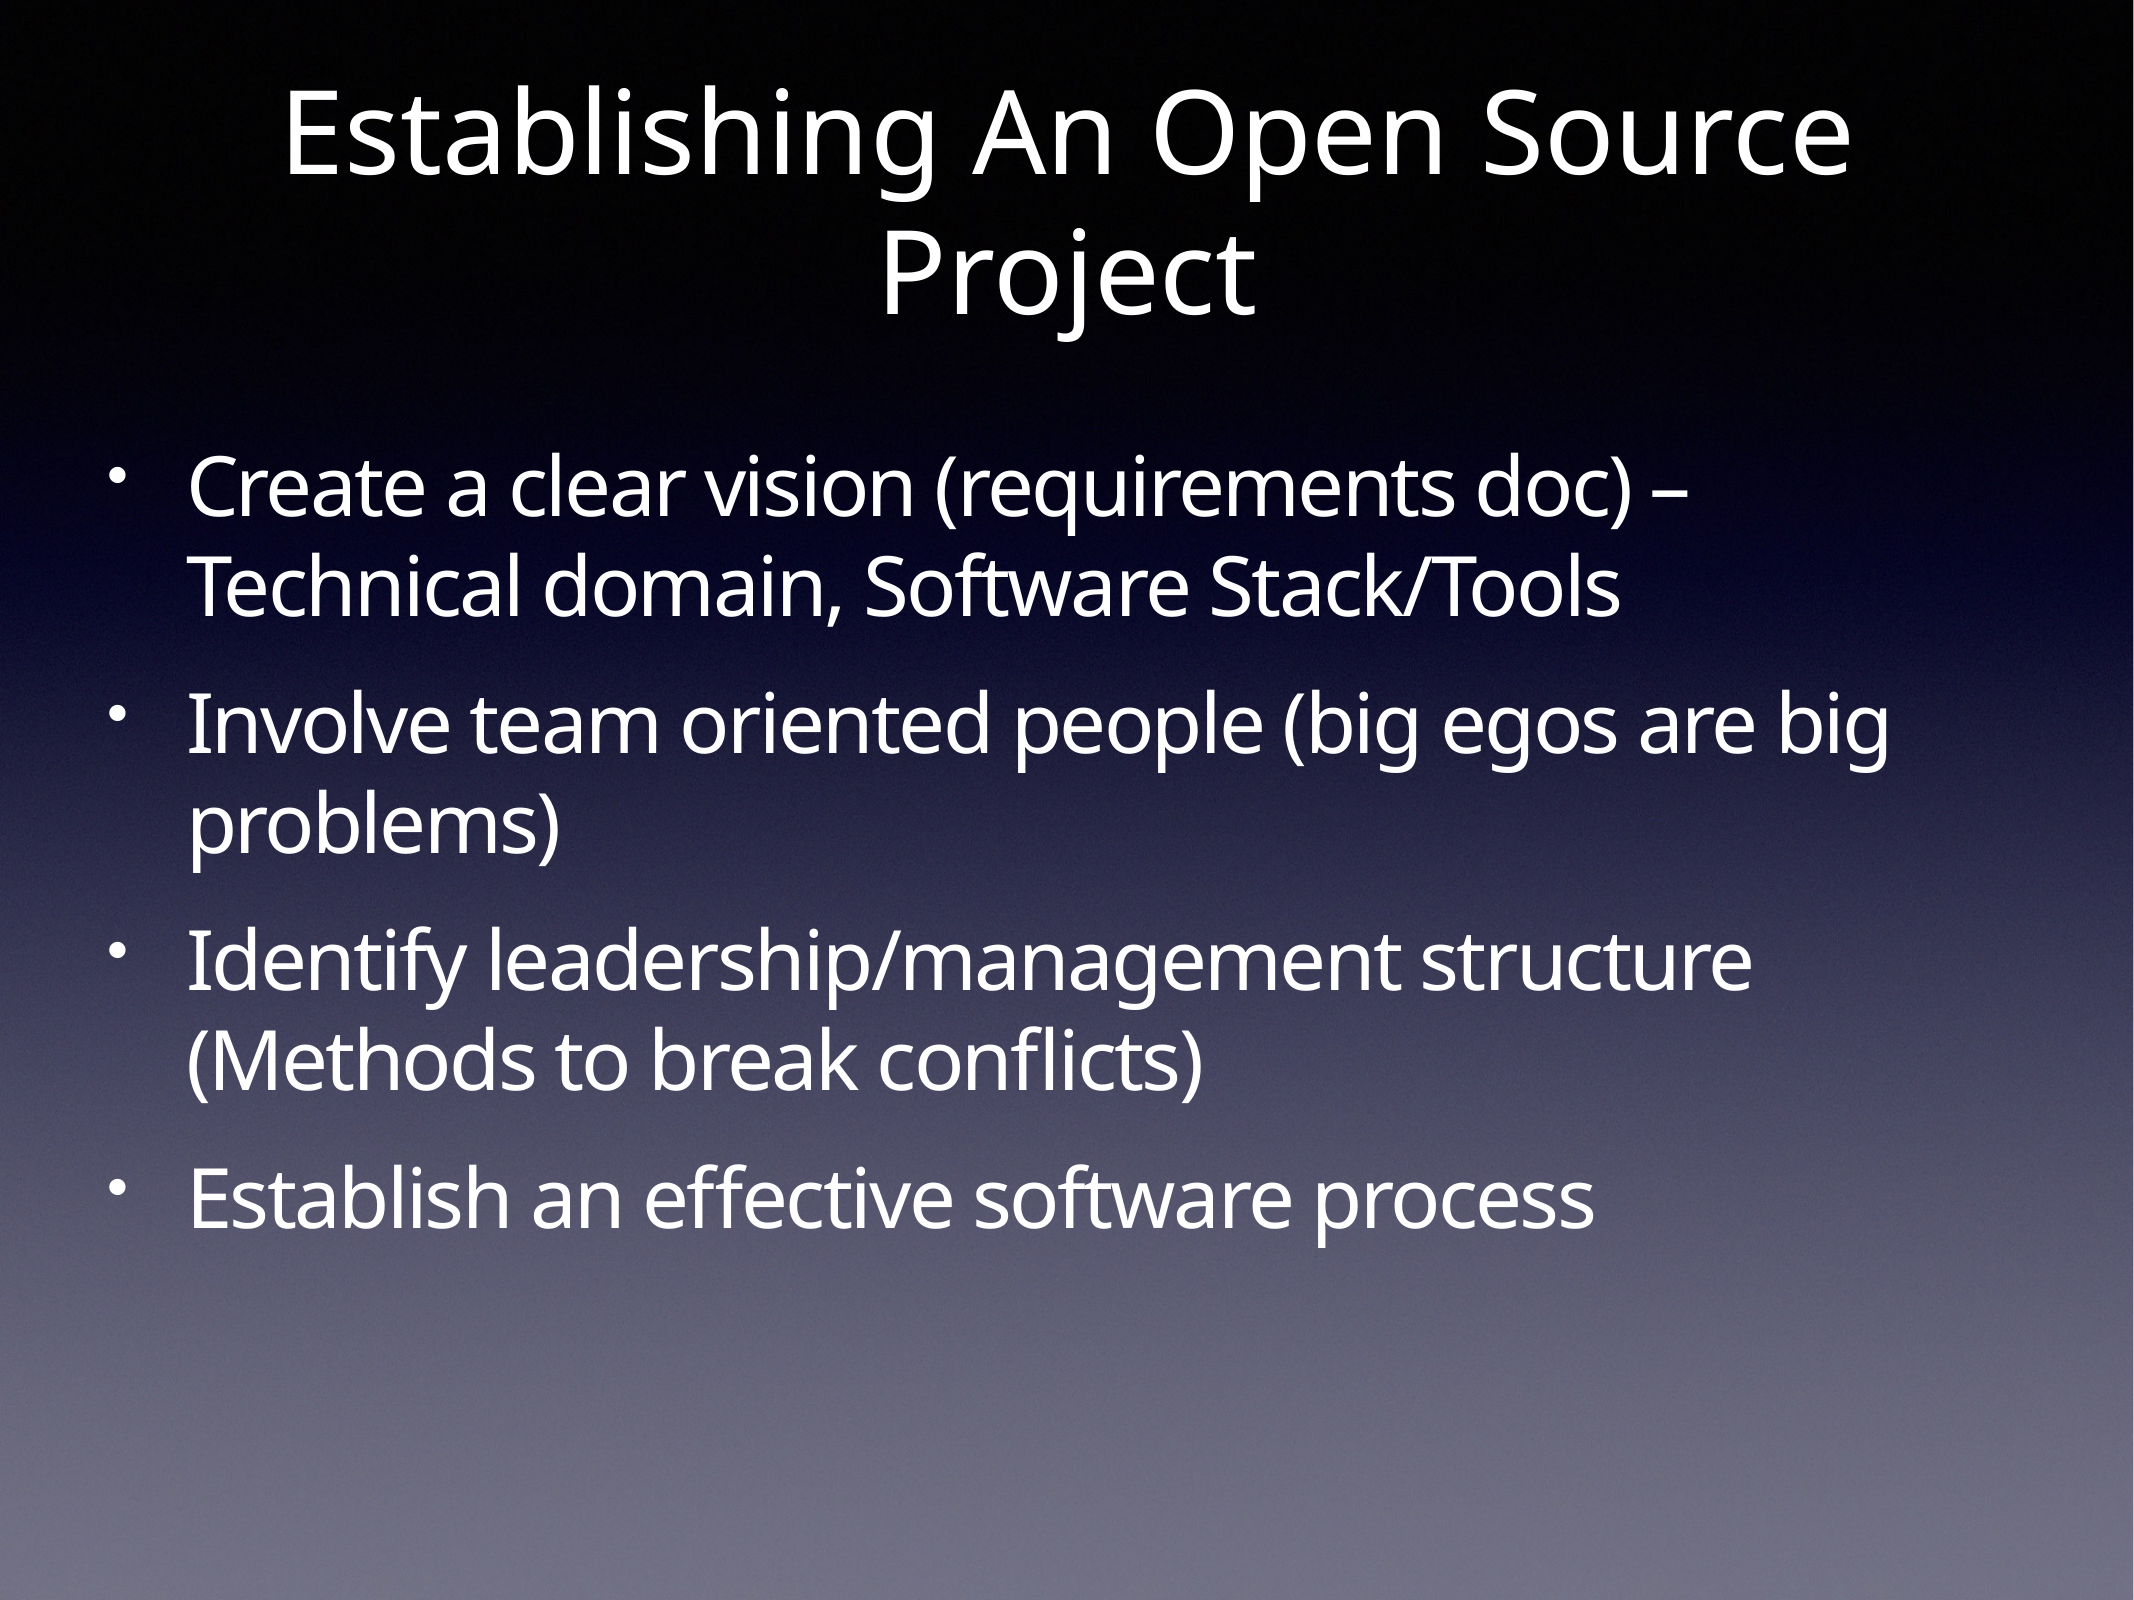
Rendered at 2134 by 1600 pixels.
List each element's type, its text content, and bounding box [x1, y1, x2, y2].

picture [0, 0, 2134, 1600]
text_box Create a clear vision (requirements doc) – Technical domain, Software Stack/Tools Involve team oriented people (big egos are big problems) Identify leadership/management structure (Methods to break conflicts) Establish an effective software process [107, 374, 2028, 1303]
text_box Establishing An Open Source Project [107, 57, 2028, 338]
